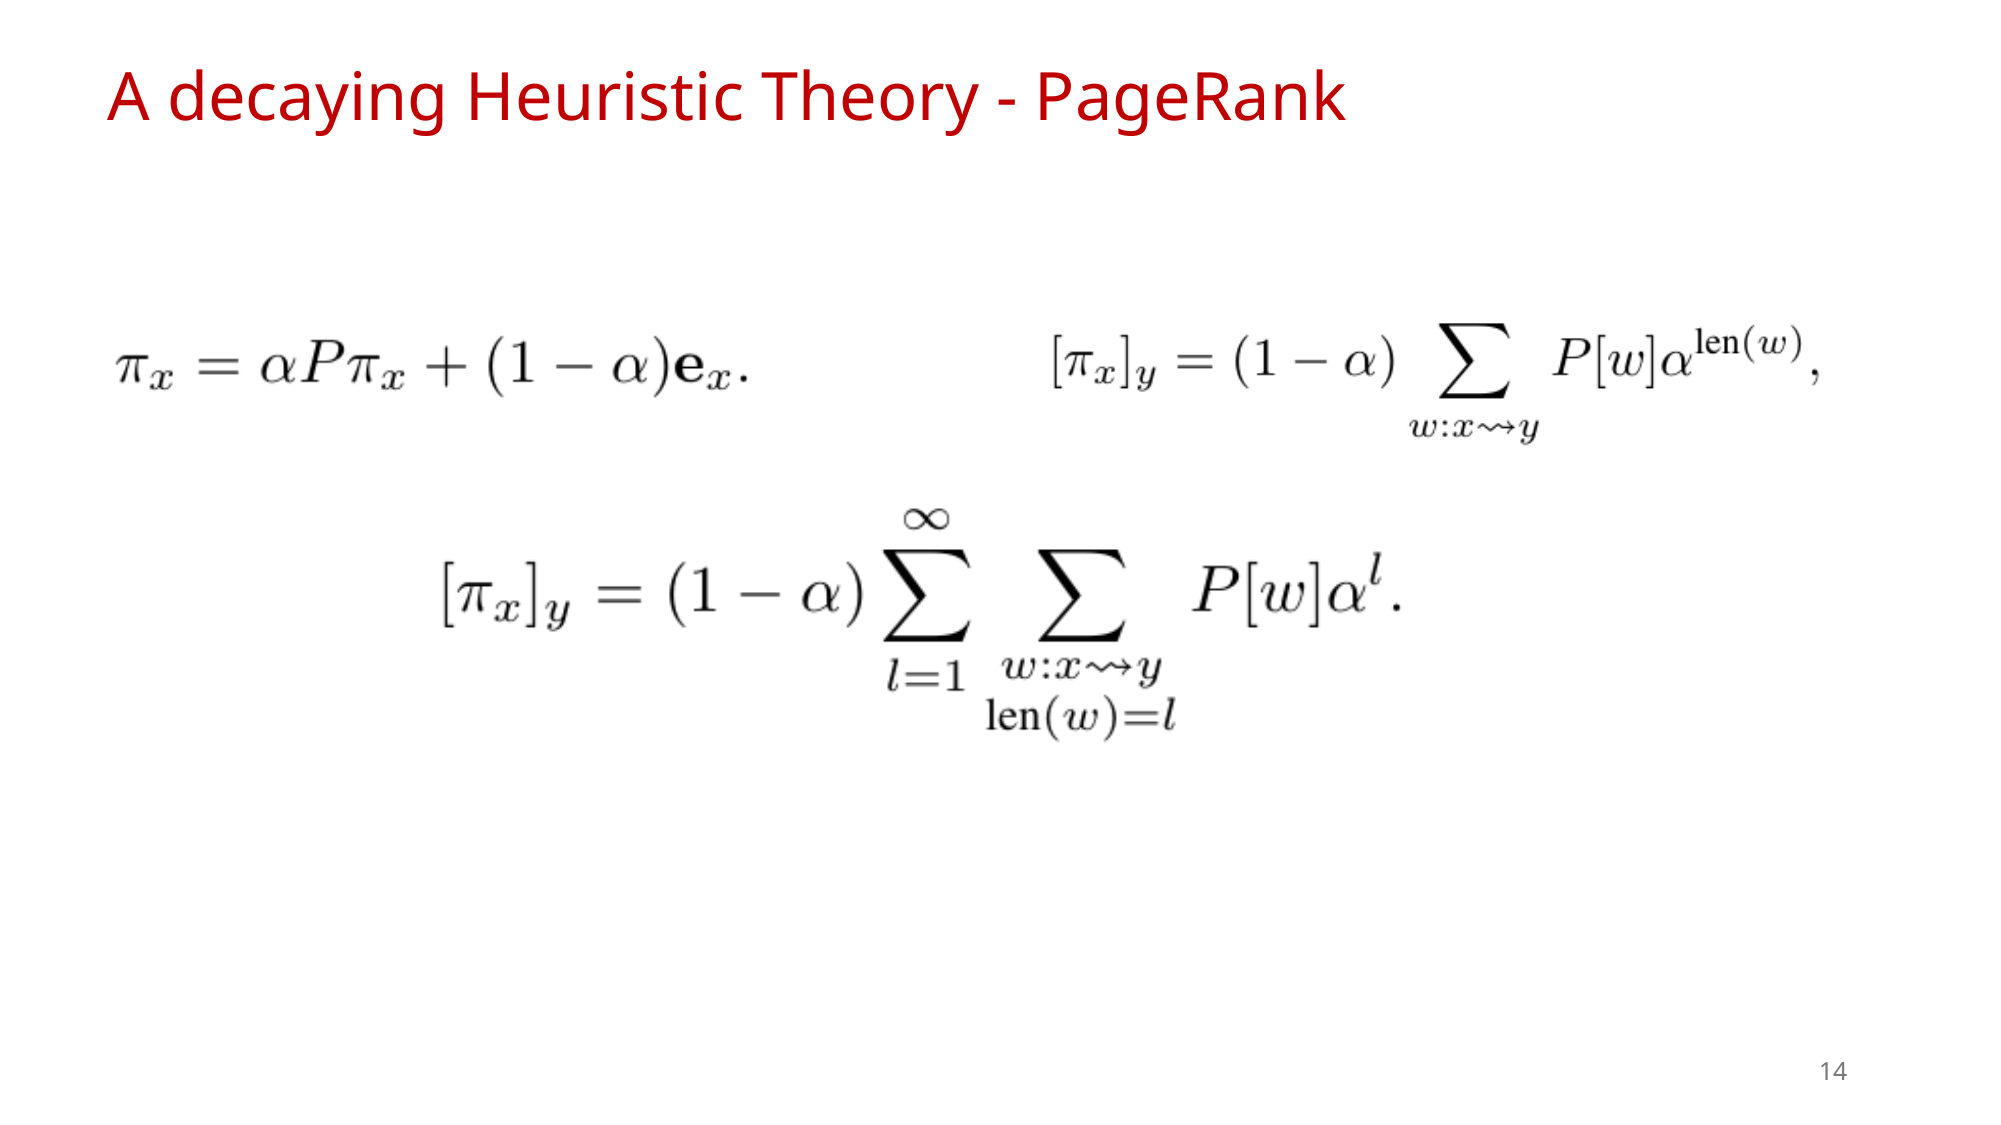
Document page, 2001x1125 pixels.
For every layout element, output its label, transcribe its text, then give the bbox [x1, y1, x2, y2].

slide_number 14 [1412, 1042, 1863, 1103]
picture [407, 501, 1444, 768]
picture [1041, 307, 1844, 448]
picture [93, 328, 778, 426]
